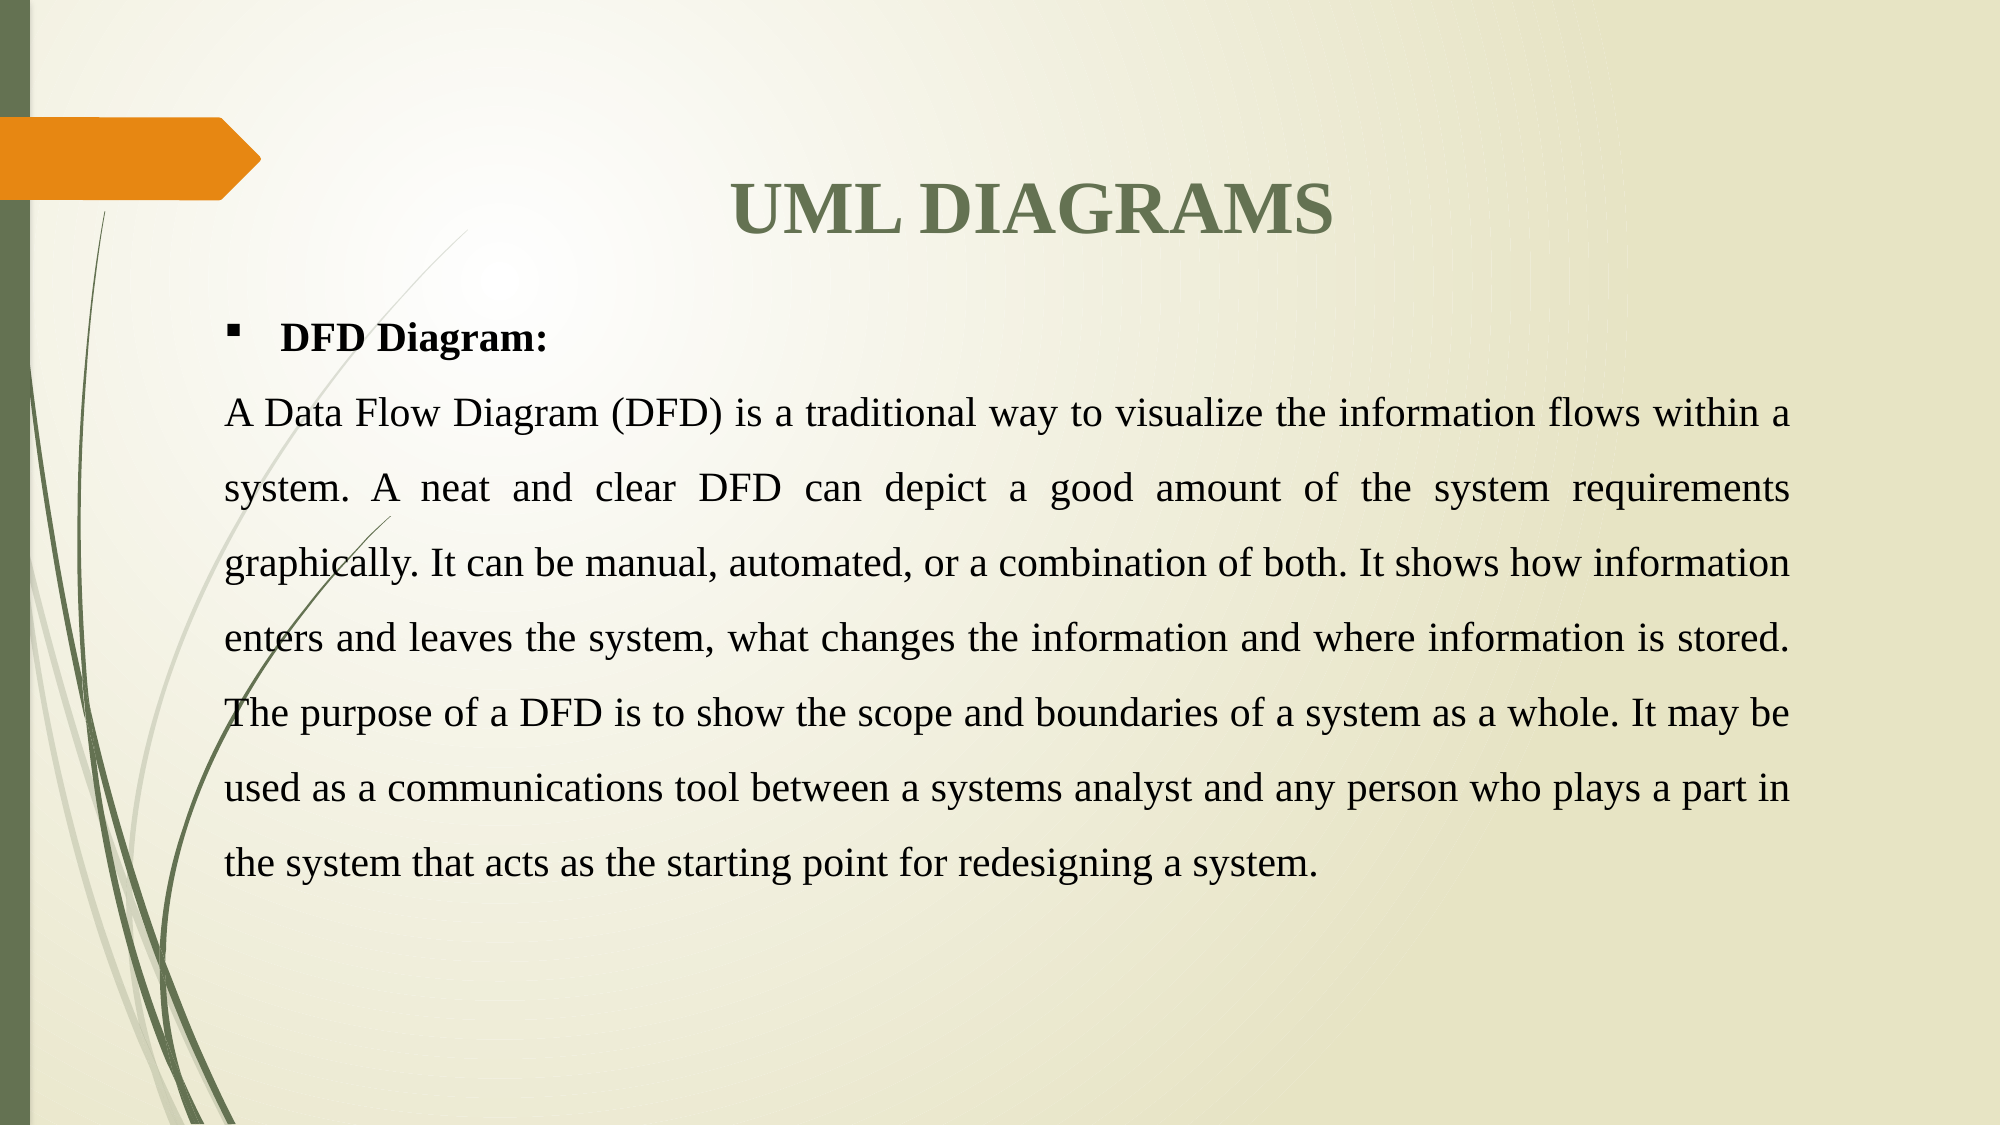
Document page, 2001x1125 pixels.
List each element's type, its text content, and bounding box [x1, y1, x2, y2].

text_box UML DIAGRAMS [252, 88, 1663, 242]
text_box DFD Diagram: A Data Flow Diagram (DFD) is a traditional way to visualize the information flows within a system. A neat and clear DFD can depict a good amount of the system requirements graphically. It can be manual, automated, or a combination of both. It shows how information enters and leaves the system, what changes the information and where information is stored. The purpose of a DFD is to show the scope and boundaries of a system as a whole. It may be used as a communications tool between a systems analyst and any person who plays a part in the system that acts as the starting point for redesigning a system. [209, 277, 1807, 893]
